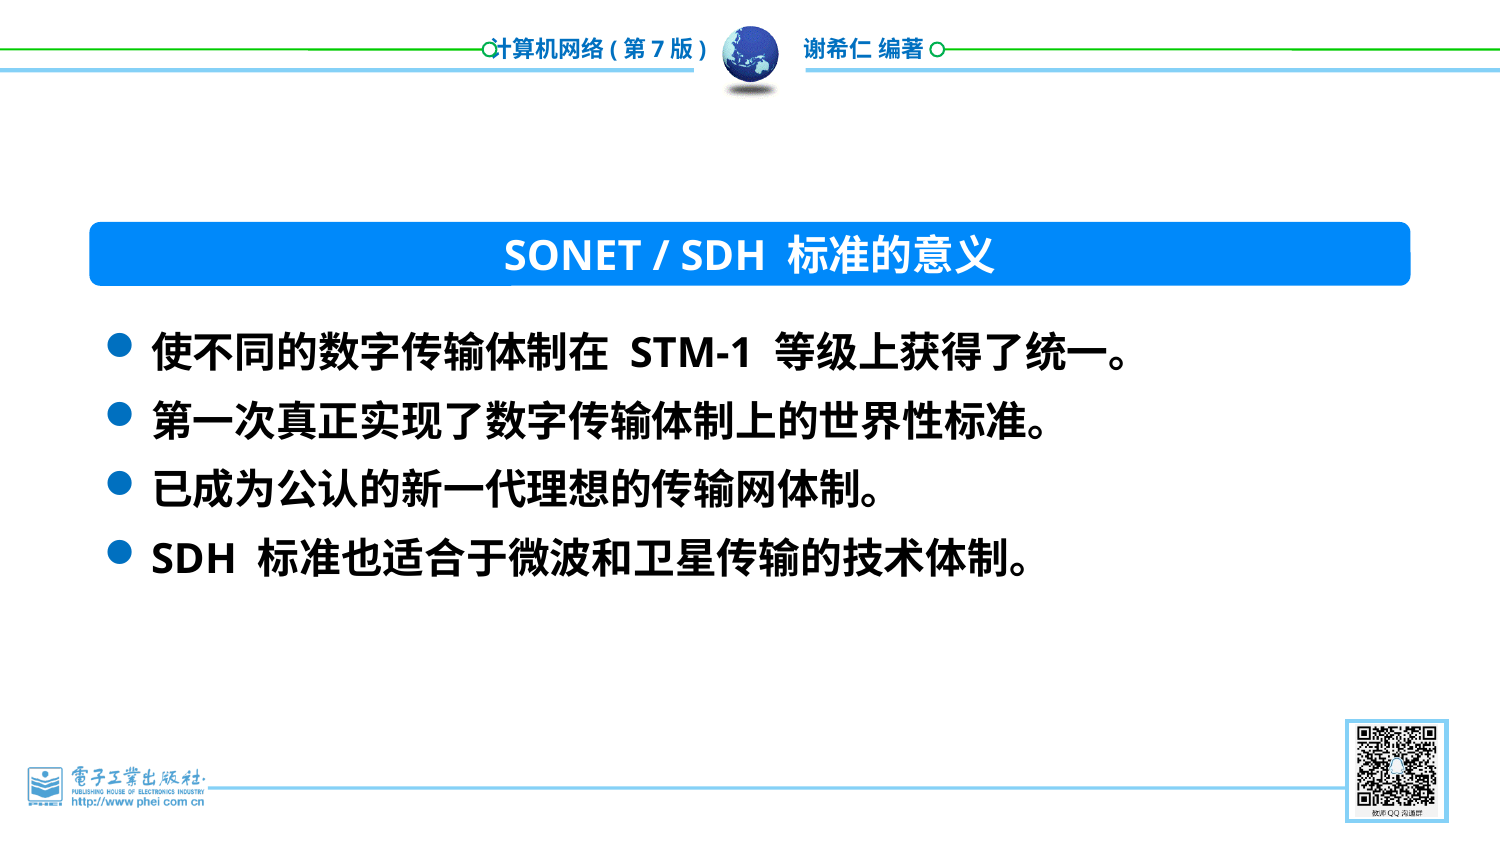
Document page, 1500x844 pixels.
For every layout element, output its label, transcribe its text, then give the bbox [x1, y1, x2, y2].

picture [1355, 724, 1438, 817]
picture [720, 24, 780, 100]
text_box 使不同的数字传输体制在 STM-1 等级上获得了统一。 第一次真正实现了数字传输体制上的世界性标准。 已成为公认的新一代理想的传输网体制。 SDH 标准也适合于微波和卫星传输的技术体制。 [89, 299, 1347, 590]
text_box [1011, 221, 1411, 286]
text_box [89, 221, 488, 286]
picture [23, 764, 208, 809]
text_box SONET / SDH 标准的意义 [488, 221, 1011, 286]
